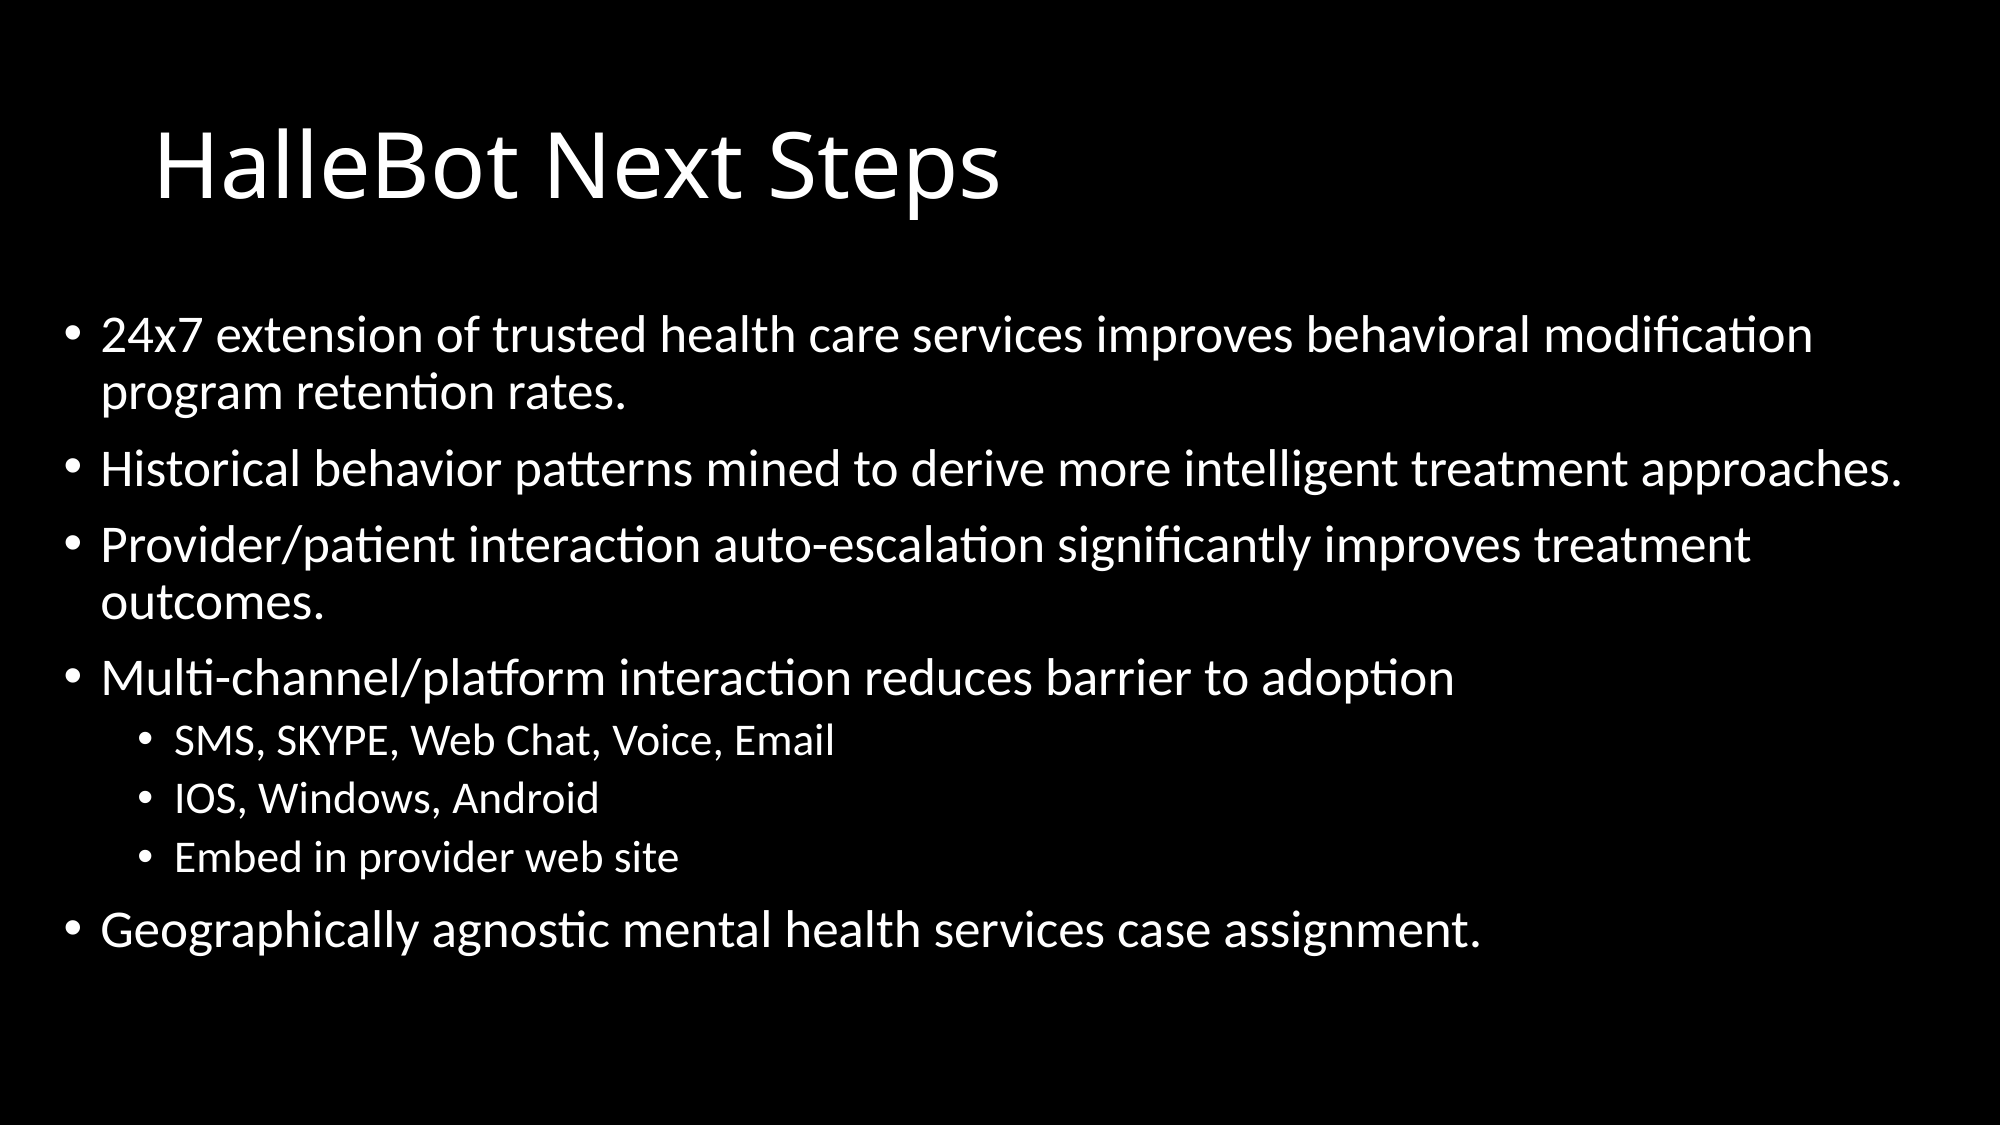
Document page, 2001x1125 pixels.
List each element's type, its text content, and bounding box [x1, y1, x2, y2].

title HalleBot Next Steps [137, 59, 1863, 278]
list 24x7 extension of trusted health care services improves behavioral modification program retention rates. Historical behavior patterns mined to derive more intelligent treatment approaches. Provider/patient interaction auto-escalation significantly improves treatment outcomes. Multi-channel/platform interaction reduces barrier to adoption SMS, SKYPE, Web Chat, Voice, Email IOS, Windows, Android Embed in provider web site Geographically agnostic mental health services case assignment. [48, 299, 1964, 1014]
